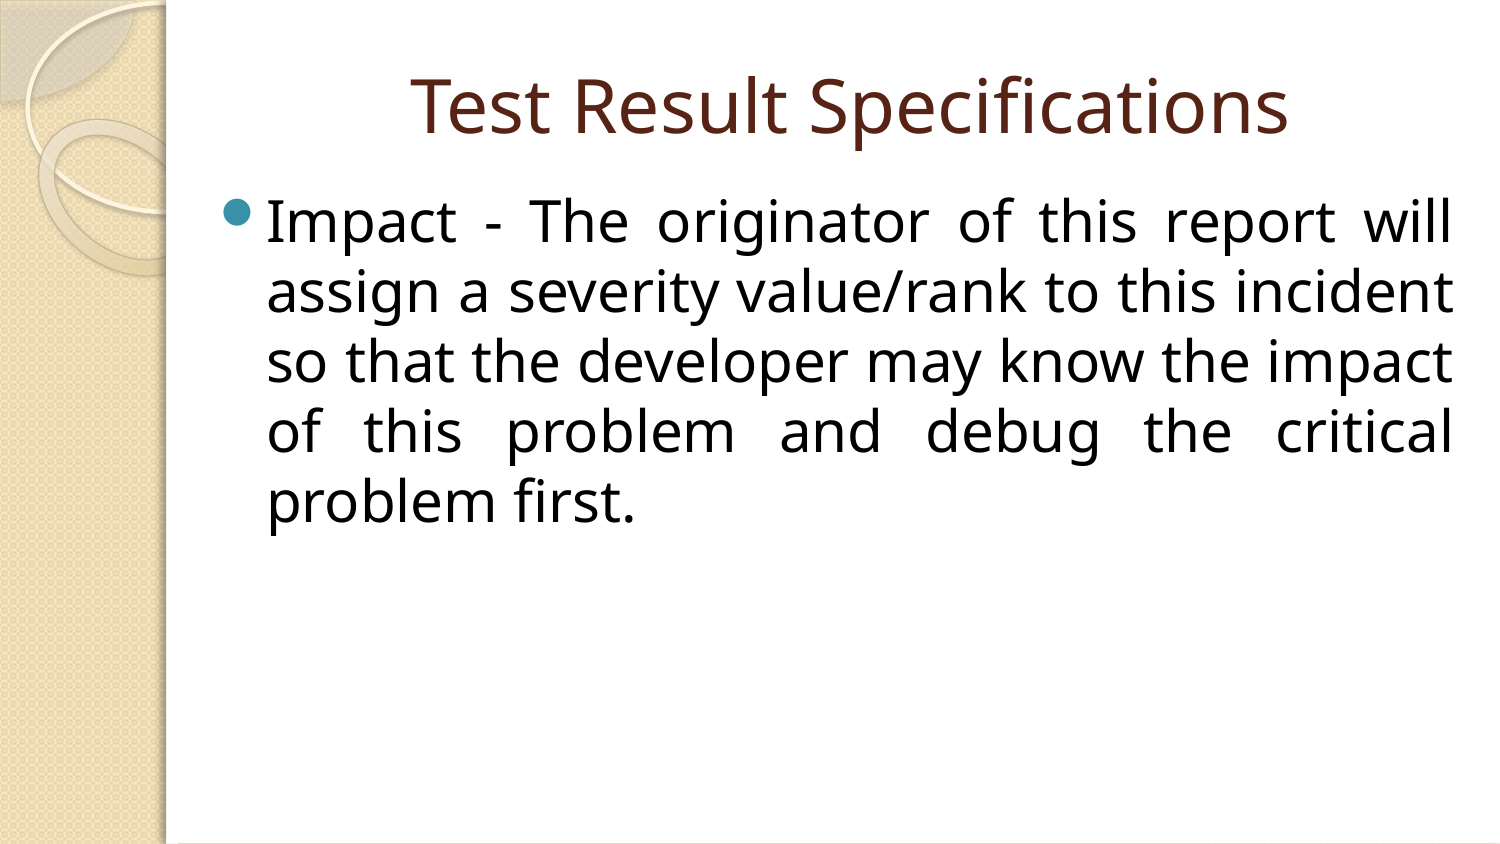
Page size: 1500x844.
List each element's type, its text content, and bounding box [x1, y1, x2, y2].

list Impact - The originator of this report will assign a severity value/rank to this incident so that the developer may know the impact of this problem and debug the critical problem first. [194, 178, 1466, 769]
title Test Result Specifications [235, 33, 1466, 175]
